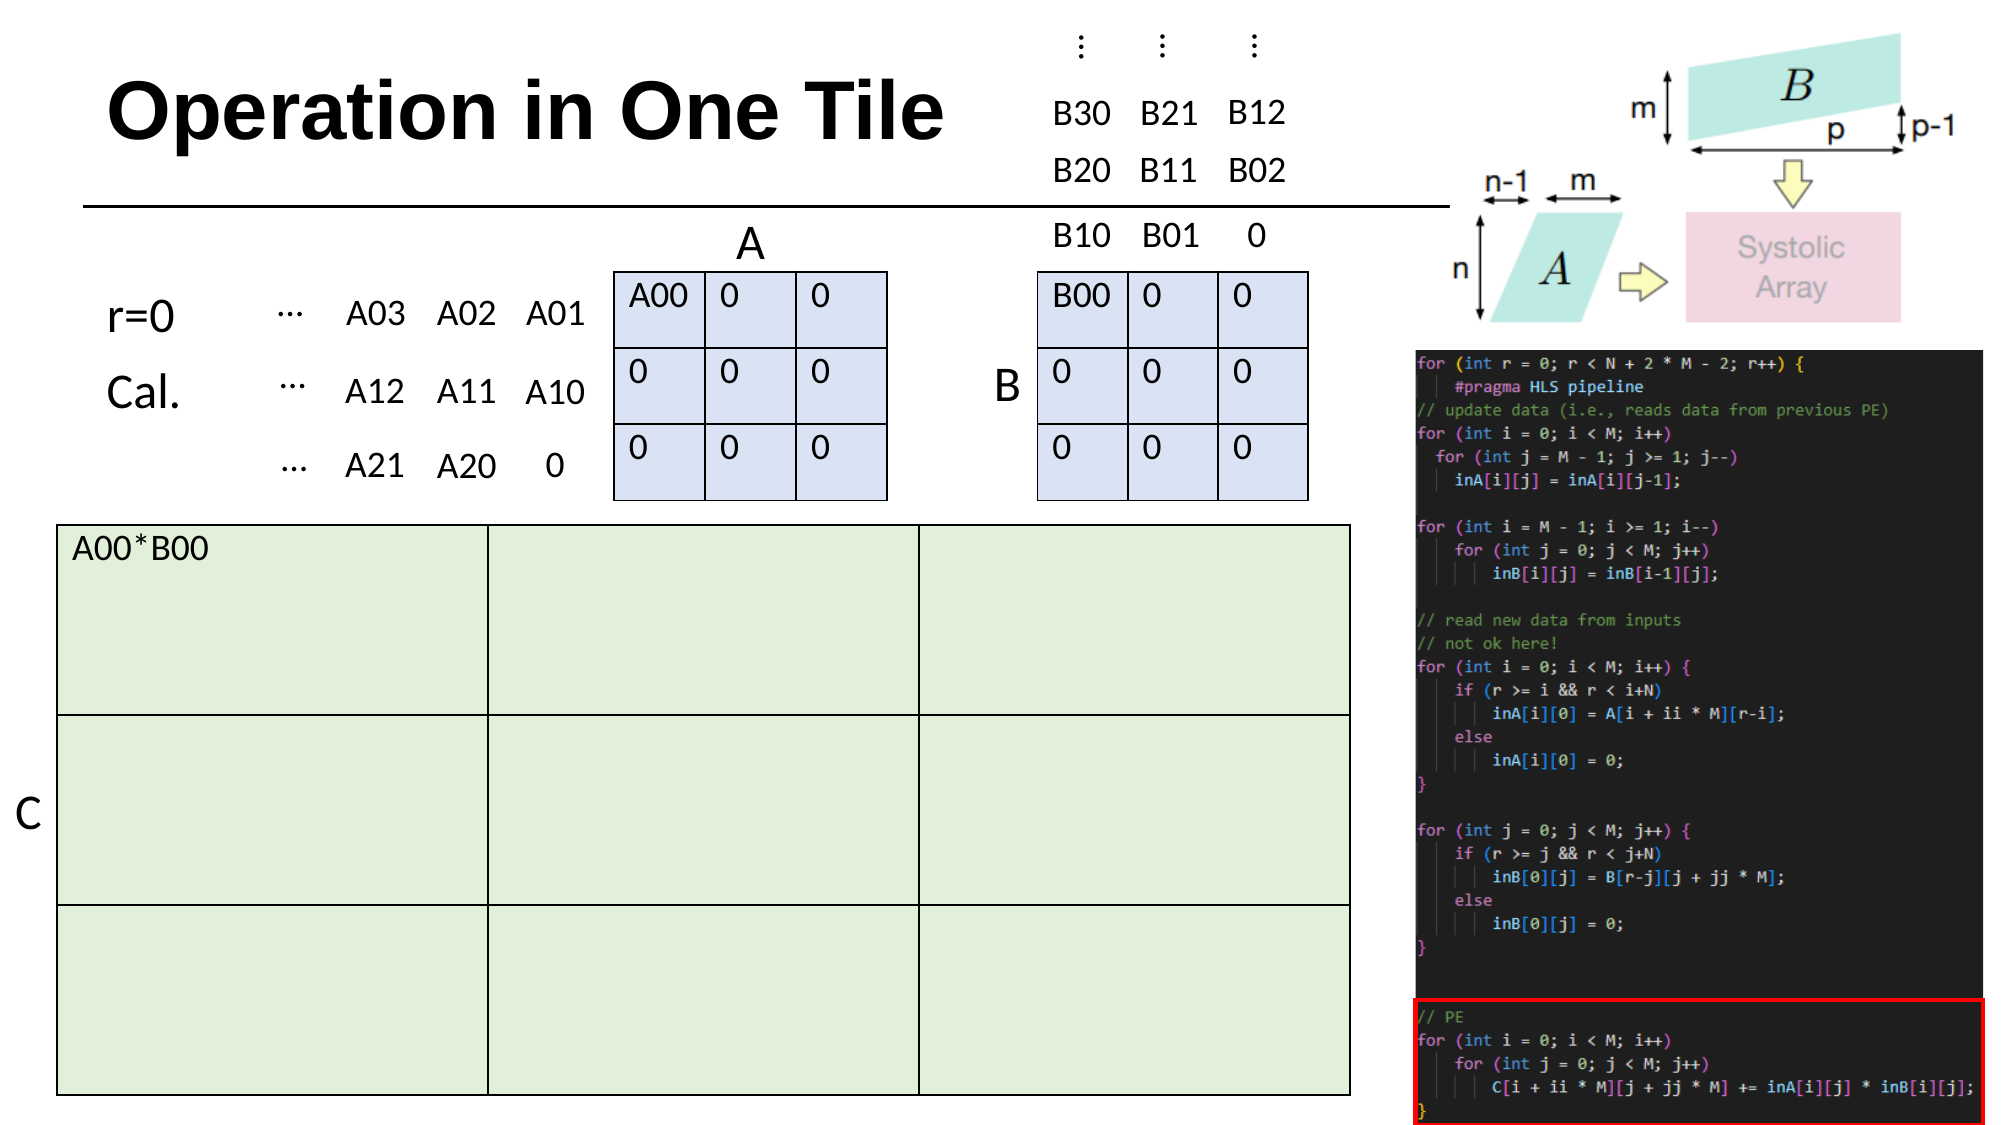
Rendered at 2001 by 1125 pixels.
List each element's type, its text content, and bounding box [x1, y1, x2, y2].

text_box A03 [331, 280, 421, 341]
table_header [489, 526, 918, 714]
text_box A01 [512, 280, 601, 341]
text_box C [0, 771, 57, 847]
text_box … [262, 271, 319, 331]
table_cell [920, 906, 1349, 1094]
text_box B11 [1124, 137, 1213, 198]
table_cell 0 [1219, 425, 1307, 500]
text_box B [979, 343, 1037, 419]
table_cell 0 [615, 425, 704, 500]
table_header A00*B00 [58, 526, 487, 714]
text_box B01 [1127, 202, 1216, 263]
text_box A21 [330, 432, 420, 492]
table_header A00 [615, 273, 704, 347]
table_cell 0 [1038, 425, 1127, 500]
table_header 0 [797, 273, 886, 347]
table_cell 0 [1129, 425, 1217, 500]
text_box … [265, 343, 322, 404]
text_box r=0 [92, 274, 190, 350]
text_box A11 [422, 358, 512, 418]
table_cell 0 [615, 349, 704, 423]
picture [1415, 349, 1984, 1125]
text_box … [266, 426, 323, 487]
table_cell 0 [1038, 349, 1127, 423]
text_box B20 [1037, 141, 1124, 198]
text_box Cal. [91, 350, 197, 426]
table_header 0 [706, 273, 795, 347]
table_cell [489, 716, 918, 904]
table_cell 0 [706, 425, 795, 500]
text_box 0 [530, 432, 580, 492]
table_cell [920, 716, 1349, 904]
table_cell 0 [706, 349, 795, 423]
table_cell [58, 716, 487, 904]
text_box B21 [1125, 80, 1213, 141]
table_header 0 [1219, 273, 1307, 347]
text_box 0 [1232, 203, 1282, 263]
table_header 0 [1129, 273, 1217, 347]
table_cell [58, 906, 487, 1094]
text_box A10 [510, 359, 601, 419]
text_box … [1237, 18, 1298, 74]
table_cell 0 [1129, 349, 1217, 423]
title Operation in One Tile [91, 30, 1449, 196]
text_box … [1145, 19, 1206, 75]
text_box B12 [1212, 79, 1302, 140]
table_cell 0 [1219, 349, 1307, 423]
text_box B30 [1037, 80, 1125, 141]
picture [1449, 24, 1959, 325]
text_box B02 [1213, 137, 1302, 198]
text_box B10 [1037, 202, 1127, 263]
table_header B00 [1038, 273, 1127, 347]
text_box A12 [330, 358, 420, 418]
text_box A20 [422, 433, 512, 493]
text_box A02 [422, 280, 512, 341]
text_box … [1064, 19, 1125, 76]
table_header [920, 526, 1349, 714]
text_box A [721, 202, 781, 278]
table_cell 0 [797, 425, 886, 500]
table_cell 0 [797, 349, 886, 423]
table_cell [489, 906, 918, 1094]
